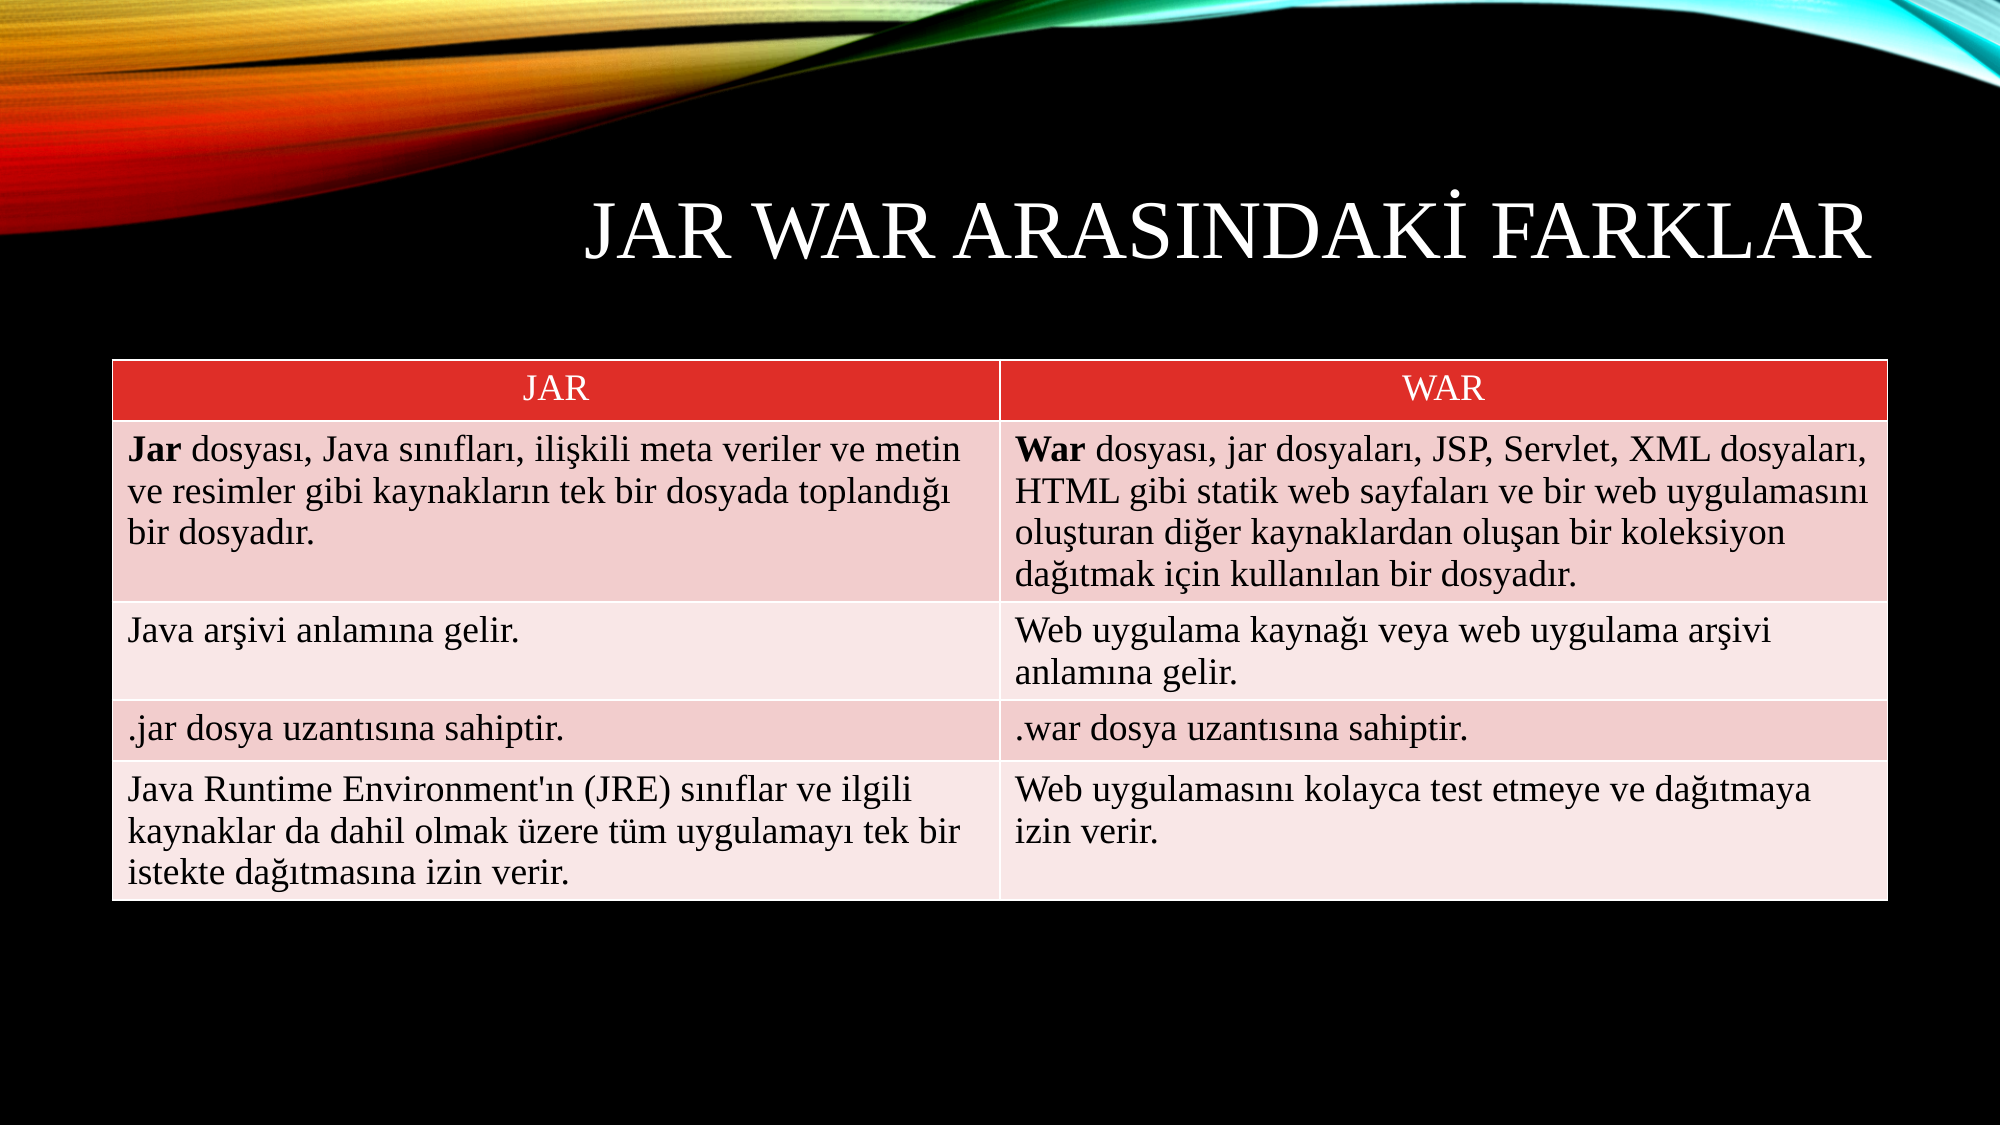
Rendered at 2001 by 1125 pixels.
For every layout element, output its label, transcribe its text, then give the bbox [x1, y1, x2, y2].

picture [0, 0, 2000, 237]
title JAR WAR ARASINDAKİ FARKLAR [474, 125, 1888, 338]
table_cell Web uygulama kaynağı veya web uygulama arşivi anlamına gelir. [1001, 603, 1887, 699]
table_cell Jar dosyası, Java sınıfları, ilişkili meta veriler ve metin ve resimler gibi kaynakların tek bir dosyada toplandığı bir dosyadır. [113, 422, 999, 601]
table_cell War dosyası, jar dosyaları, JSP, Servlet, XML dosyaları, HTML gibi statik web sayfaları ve bir web uygulamasını oluşturan diğer kaynaklardan oluşan bir koleksiyon dağıtmak için kullanılan bir dosyadır. [1001, 422, 1887, 601]
table_cell .war dosya uzantısına sahiptir. [1001, 701, 1887, 760]
table_cell Java Runtime Environment'ın (JRE) sınıflar ve ilgili kaynaklar da dahil olmak üzere tüm uygulamayı tek bir istekte dağıtmasına izin verir. [113, 762, 999, 899]
table_cell Web uygulamasını kolayca test etmeye ve dağıtmaya izin verir. [1001, 762, 1887, 899]
table_header JAR [113, 361, 999, 420]
table_cell Java arşivi anlamına gelir. [113, 603, 999, 699]
table_cell .jar dosya uzantısına sahiptir. [113, 701, 999, 760]
table_header WAR [1001, 361, 1887, 420]
